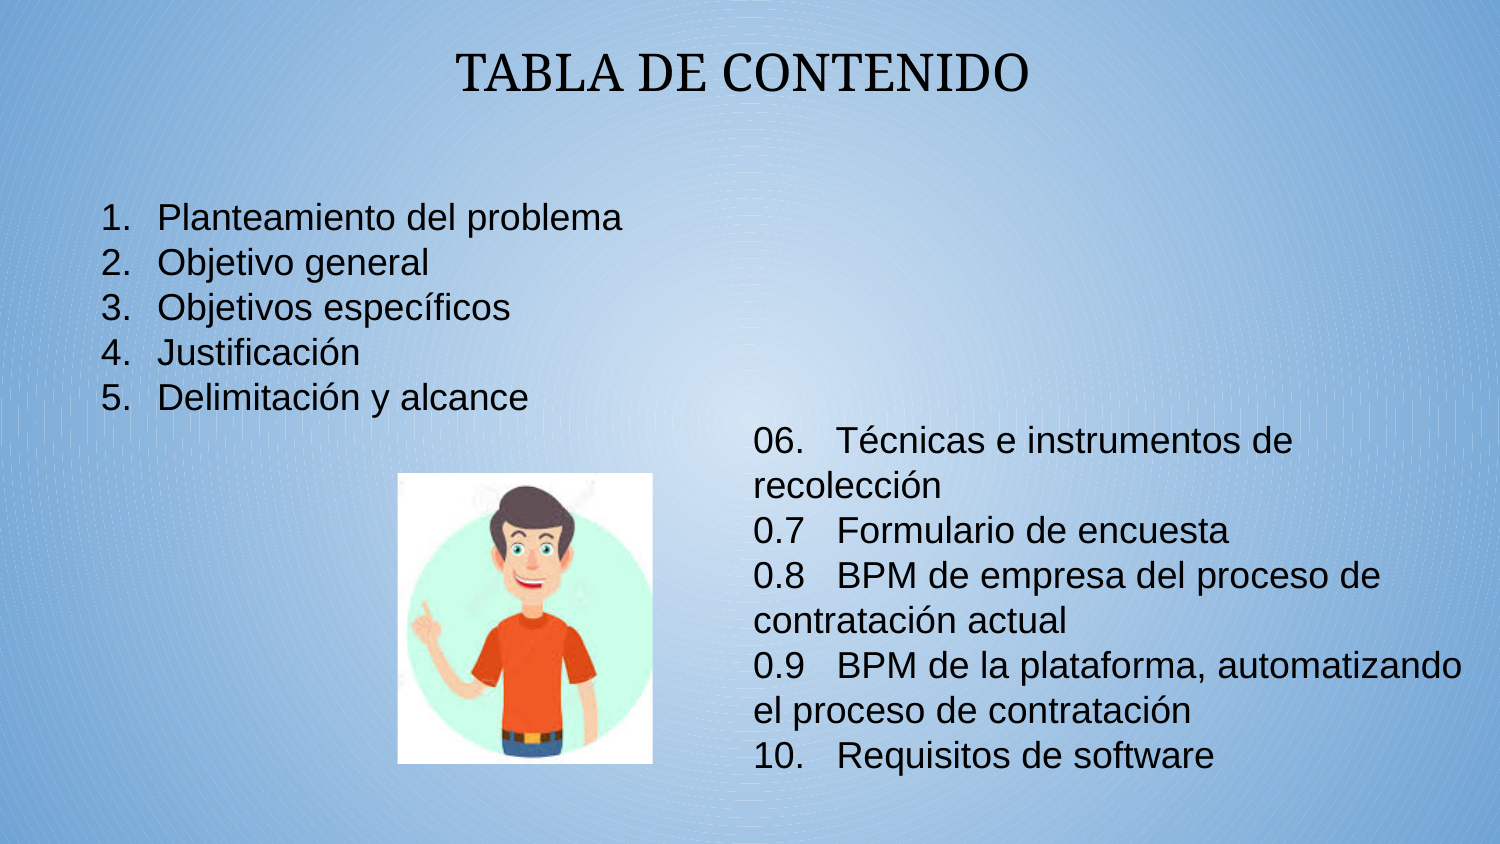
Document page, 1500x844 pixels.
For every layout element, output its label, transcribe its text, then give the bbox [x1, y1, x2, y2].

text_box TABLA DE CONTENIDO [67, 24, 1433, 118]
text_box 06. Técnicas e instrumentos de recolección 0.7 Formulario de encuesta 0.8 BPM de empresa del proceso de contratación actual 0.9 BPM de la plataforma, automatizando el proceso de contratación 10. Requisitos de software [738, 400, 1500, 795]
picture [397, 473, 654, 764]
subtitle Planteamiento del problema Objetivo general Objetivos específicos Justificación Delimitación y alcance [67, 177, 891, 467]
